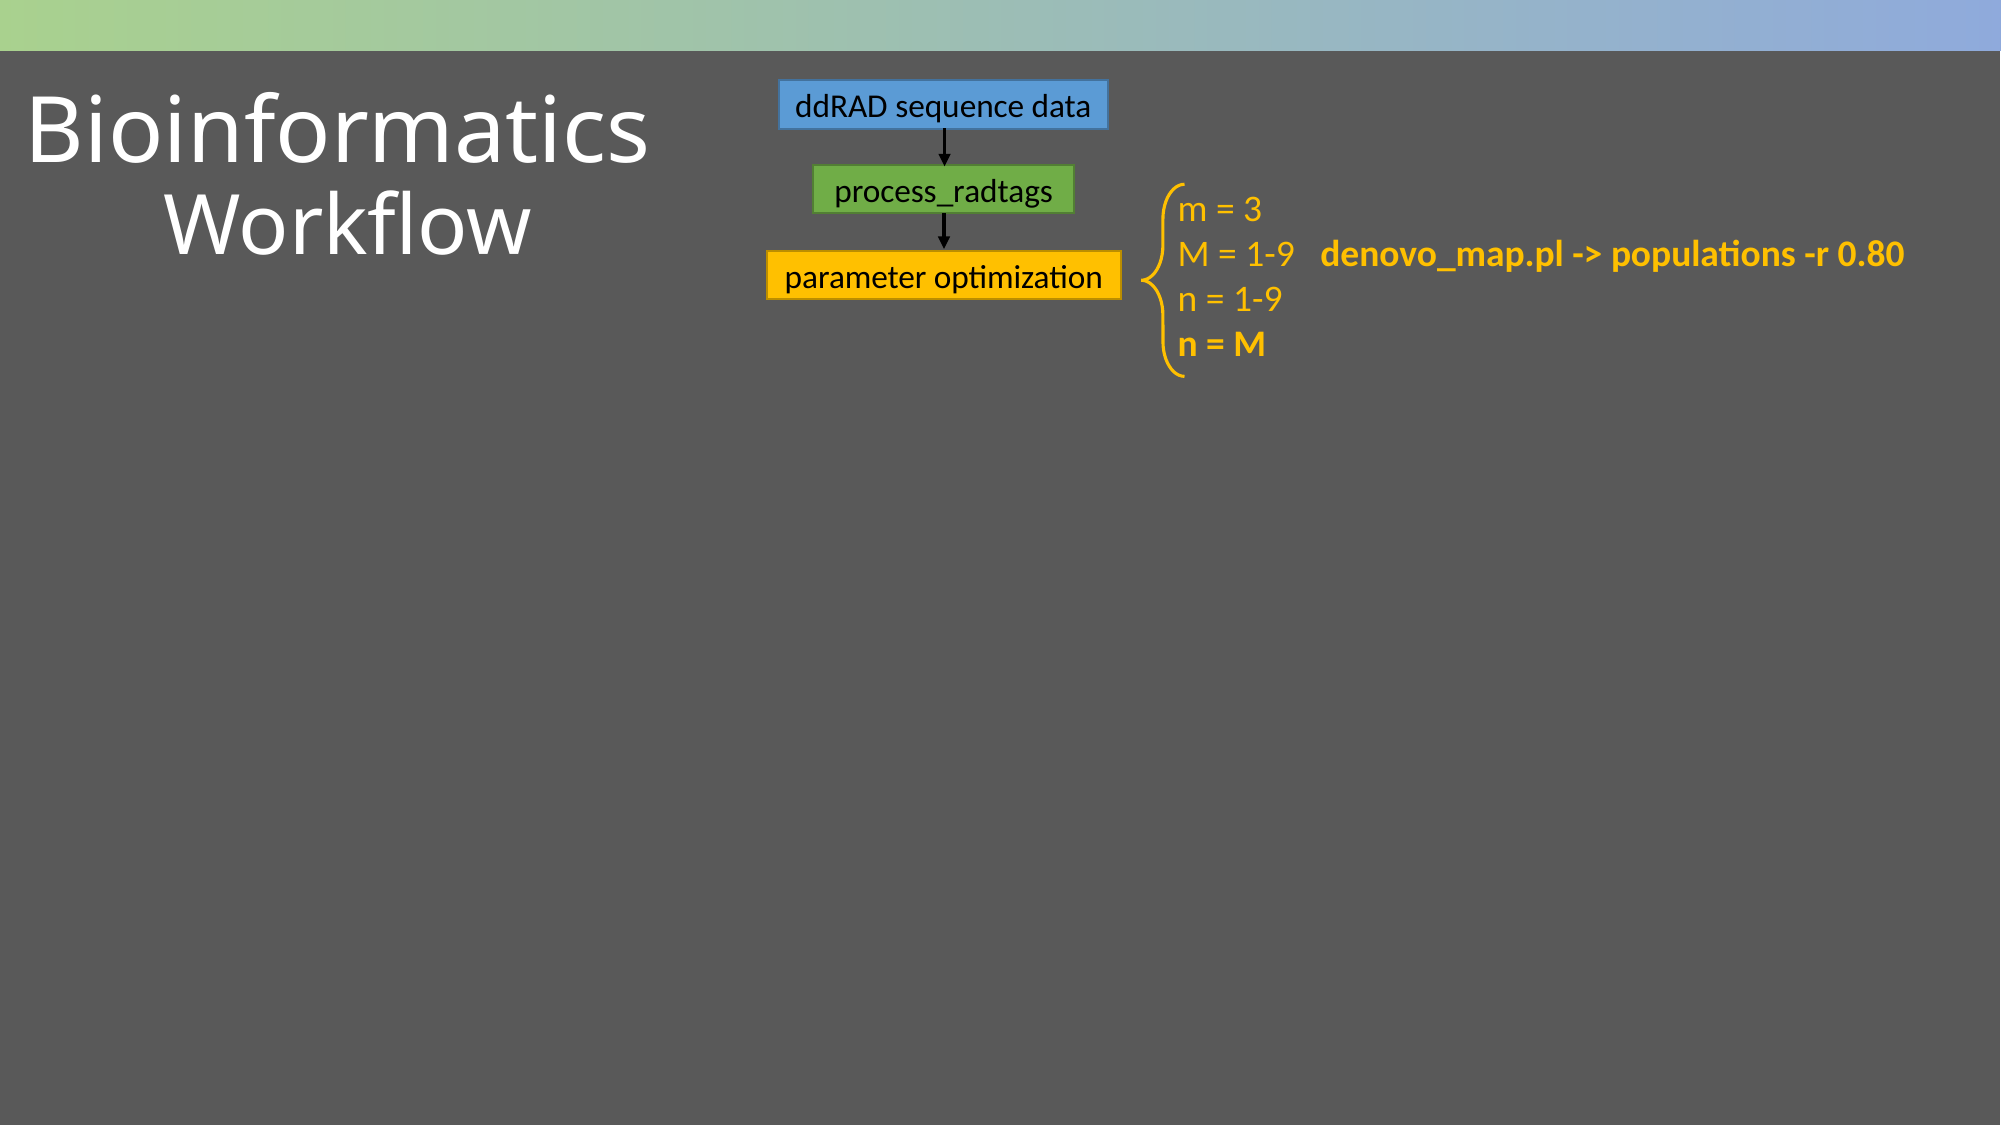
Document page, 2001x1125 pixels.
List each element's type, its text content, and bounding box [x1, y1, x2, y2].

text_box m = 3 M = 1-9 denovo_map.pl -> populations -r 0.80 n = 1-9 n = M [1162, 176, 1965, 371]
text_box [0, 0, 2000, 52]
text_box ddRAD sequence data [778, 79, 1109, 130]
text_box [1172, 371, 1185, 377]
text_box [1141, 251, 1162, 310]
text_box parameter optimization [766, 250, 1122, 300]
text_box Bioinformatics [10, 52, 1736, 269]
text_box process_radtags [812, 164, 1075, 214]
text_box Workflow [148, 163, 628, 279]
